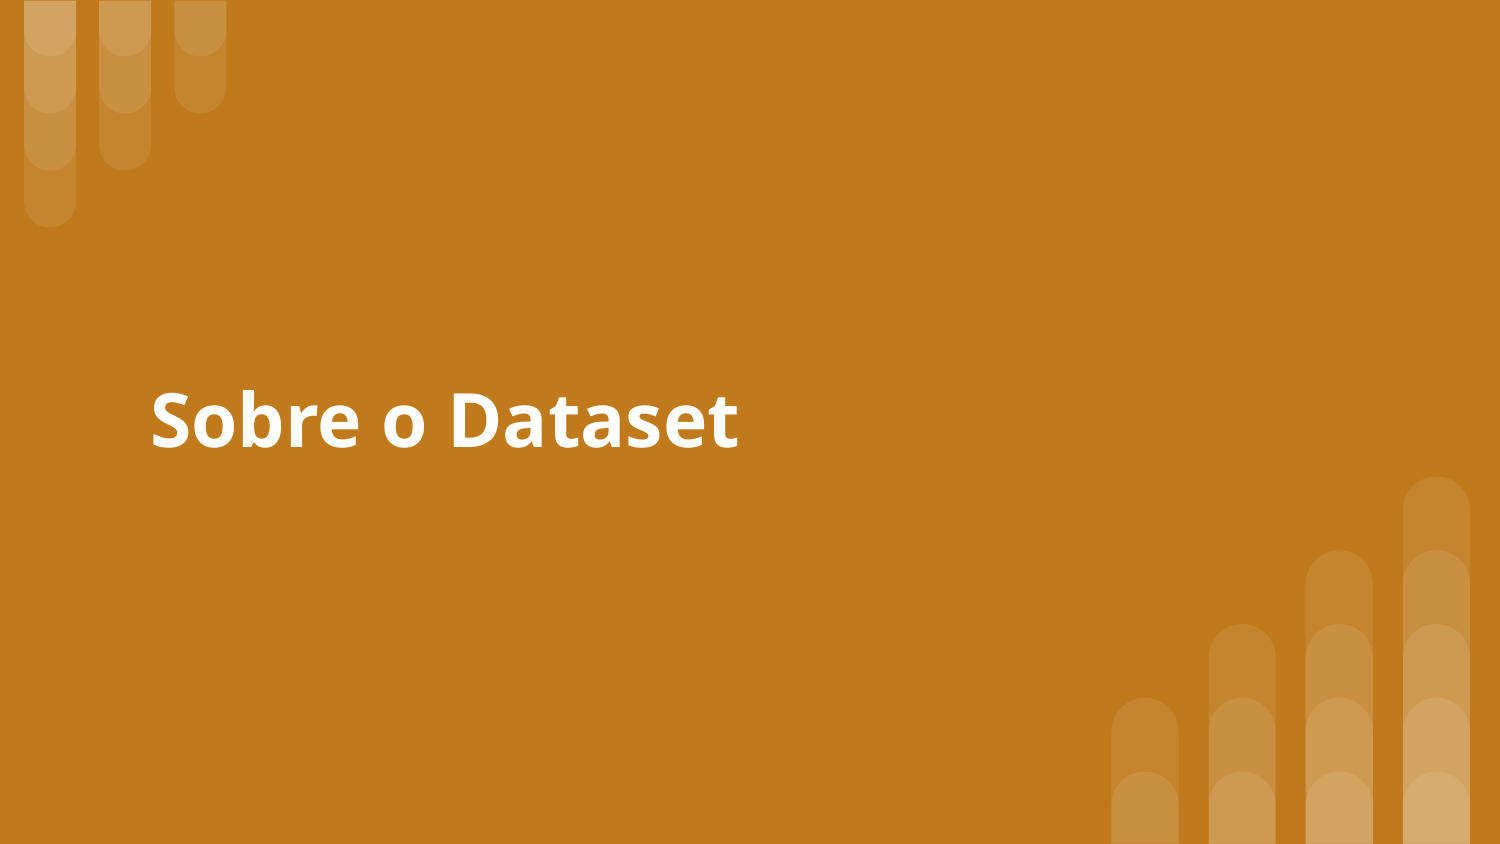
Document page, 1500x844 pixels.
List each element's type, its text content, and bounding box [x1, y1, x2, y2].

title Sobre o Dataset [135, 264, 1097, 572]
